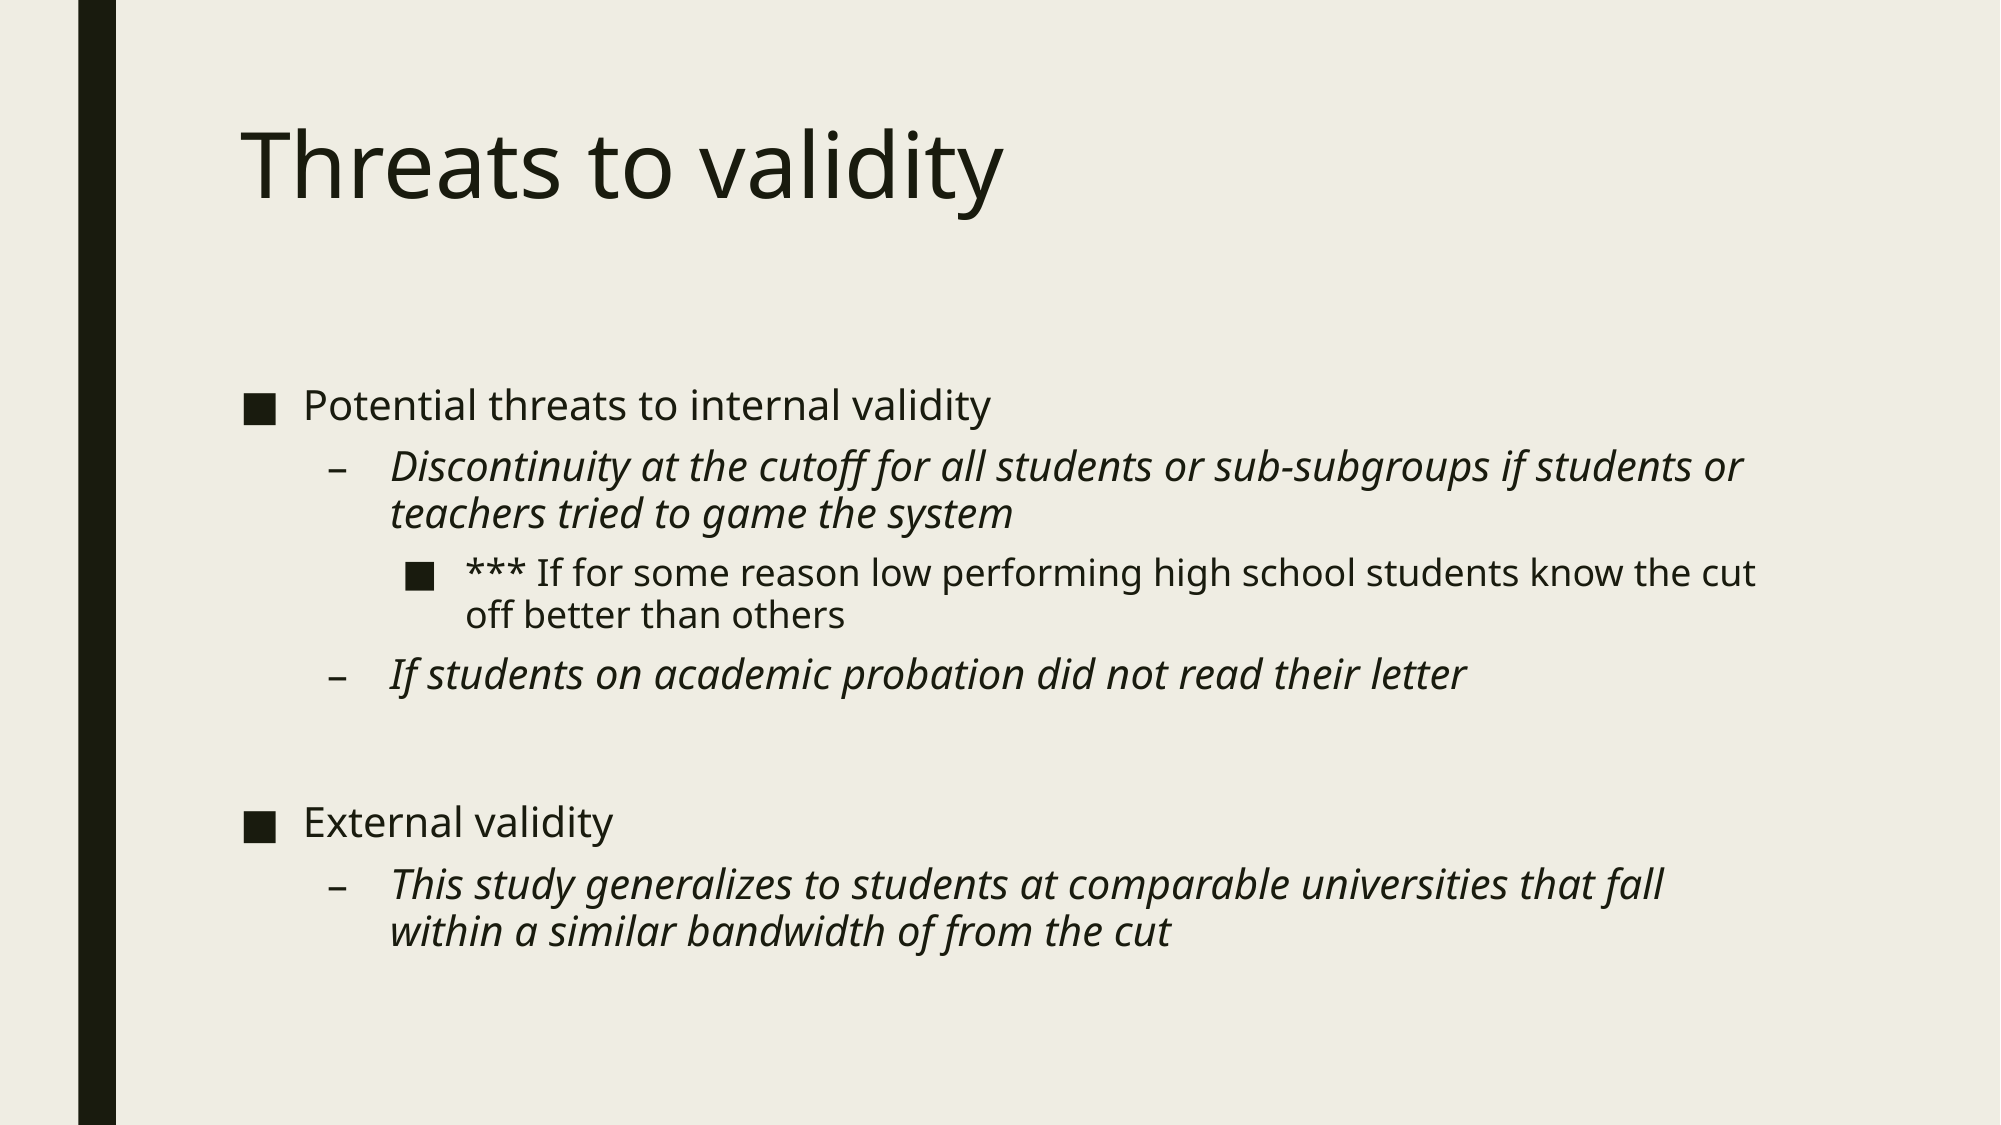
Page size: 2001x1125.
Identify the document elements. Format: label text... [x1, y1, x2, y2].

title Threats to validity [225, 112, 1800, 357]
list Potential threats to internal validity Discontinuity at the cutoff for all students or sub-subgroups if students or teachers tried to game the system *** If for some reason low performing high school students know the cut off better than others If students on academic probation did not read their letter External validity This study generalizes to students at comparable universities that fall within a similar bandwidth of from the cut [225, 375, 1800, 963]
